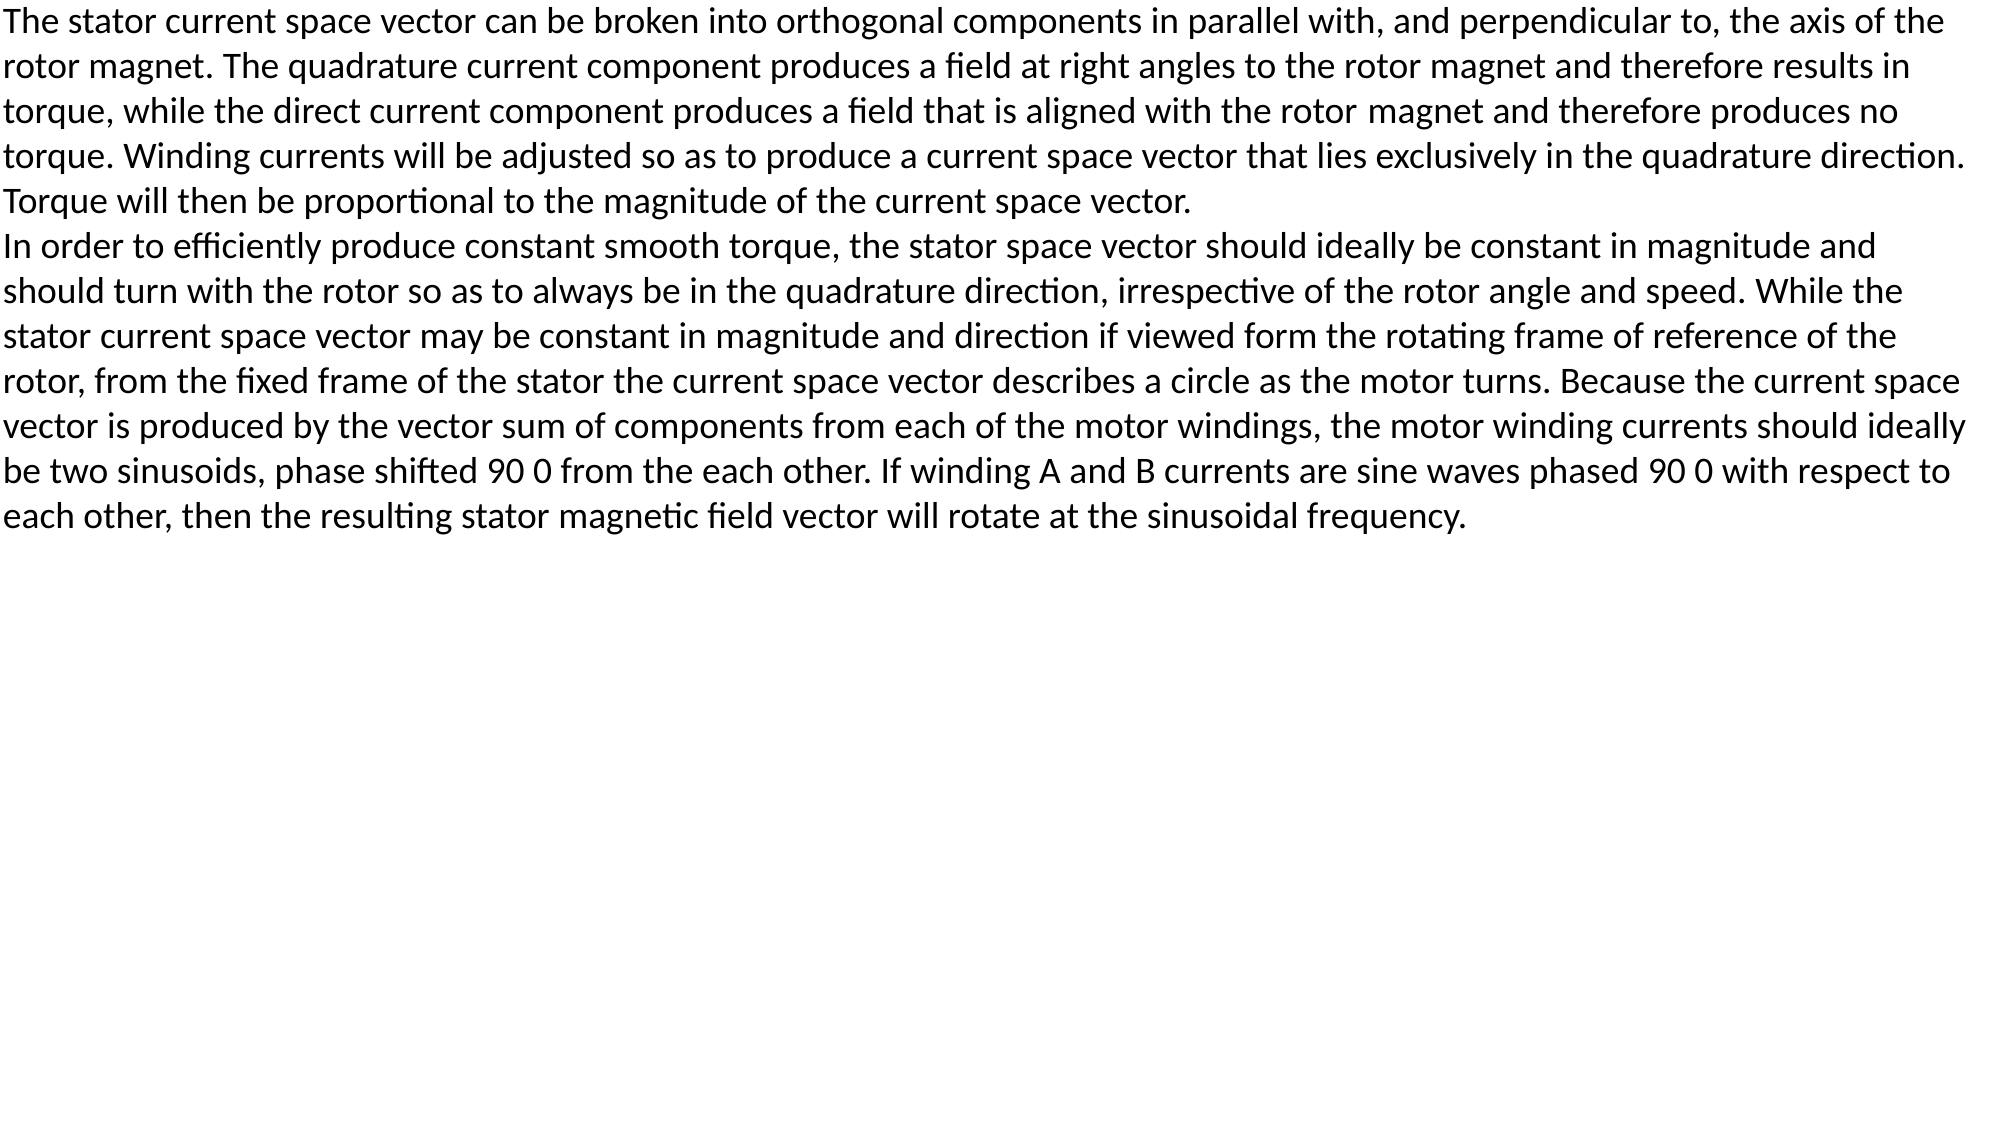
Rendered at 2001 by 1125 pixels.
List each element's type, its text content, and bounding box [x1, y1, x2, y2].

text_box The stator current space vector can be broken into orthogonal components in parallel with, and perpendicular to, the axis of the rotor magnet. The quadrature current component produces a field at right angles to the rotor magnet and therefore results in torque, while the direct current component produces a field that is aligned with the rotor magnet and therefore produces no torque. Winding currents will be adjusted so as to produce a current space vector that lies exclusively in the quadrature direction. Torque will then be proportional to the magnitude of the current space vector. In order to efficiently produce constant smooth torque, the stator space vector should ideally be constant in magnitude and should turn with the rotor so as to always be in the quadrature direction, irrespective of the rotor angle and speed. While the stator current space vector may be constant in magnitude and direction if viewed form the rotating frame of reference of the rotor, from the fixed frame of the stator the current space vector describes a circle as the motor turns. Because the current space vector is produced by the vector sum of components from each of the motor windings, the motor winding currents should ideally be two sinusoids, phase shifted 90 0 from the each other. If winding A and B currents are sine waves phased 90 0 with respect to each other, then the resulting stator magnetic field vector will rotate at the sinusoidal frequency. [0, 0, 2000, 544]
